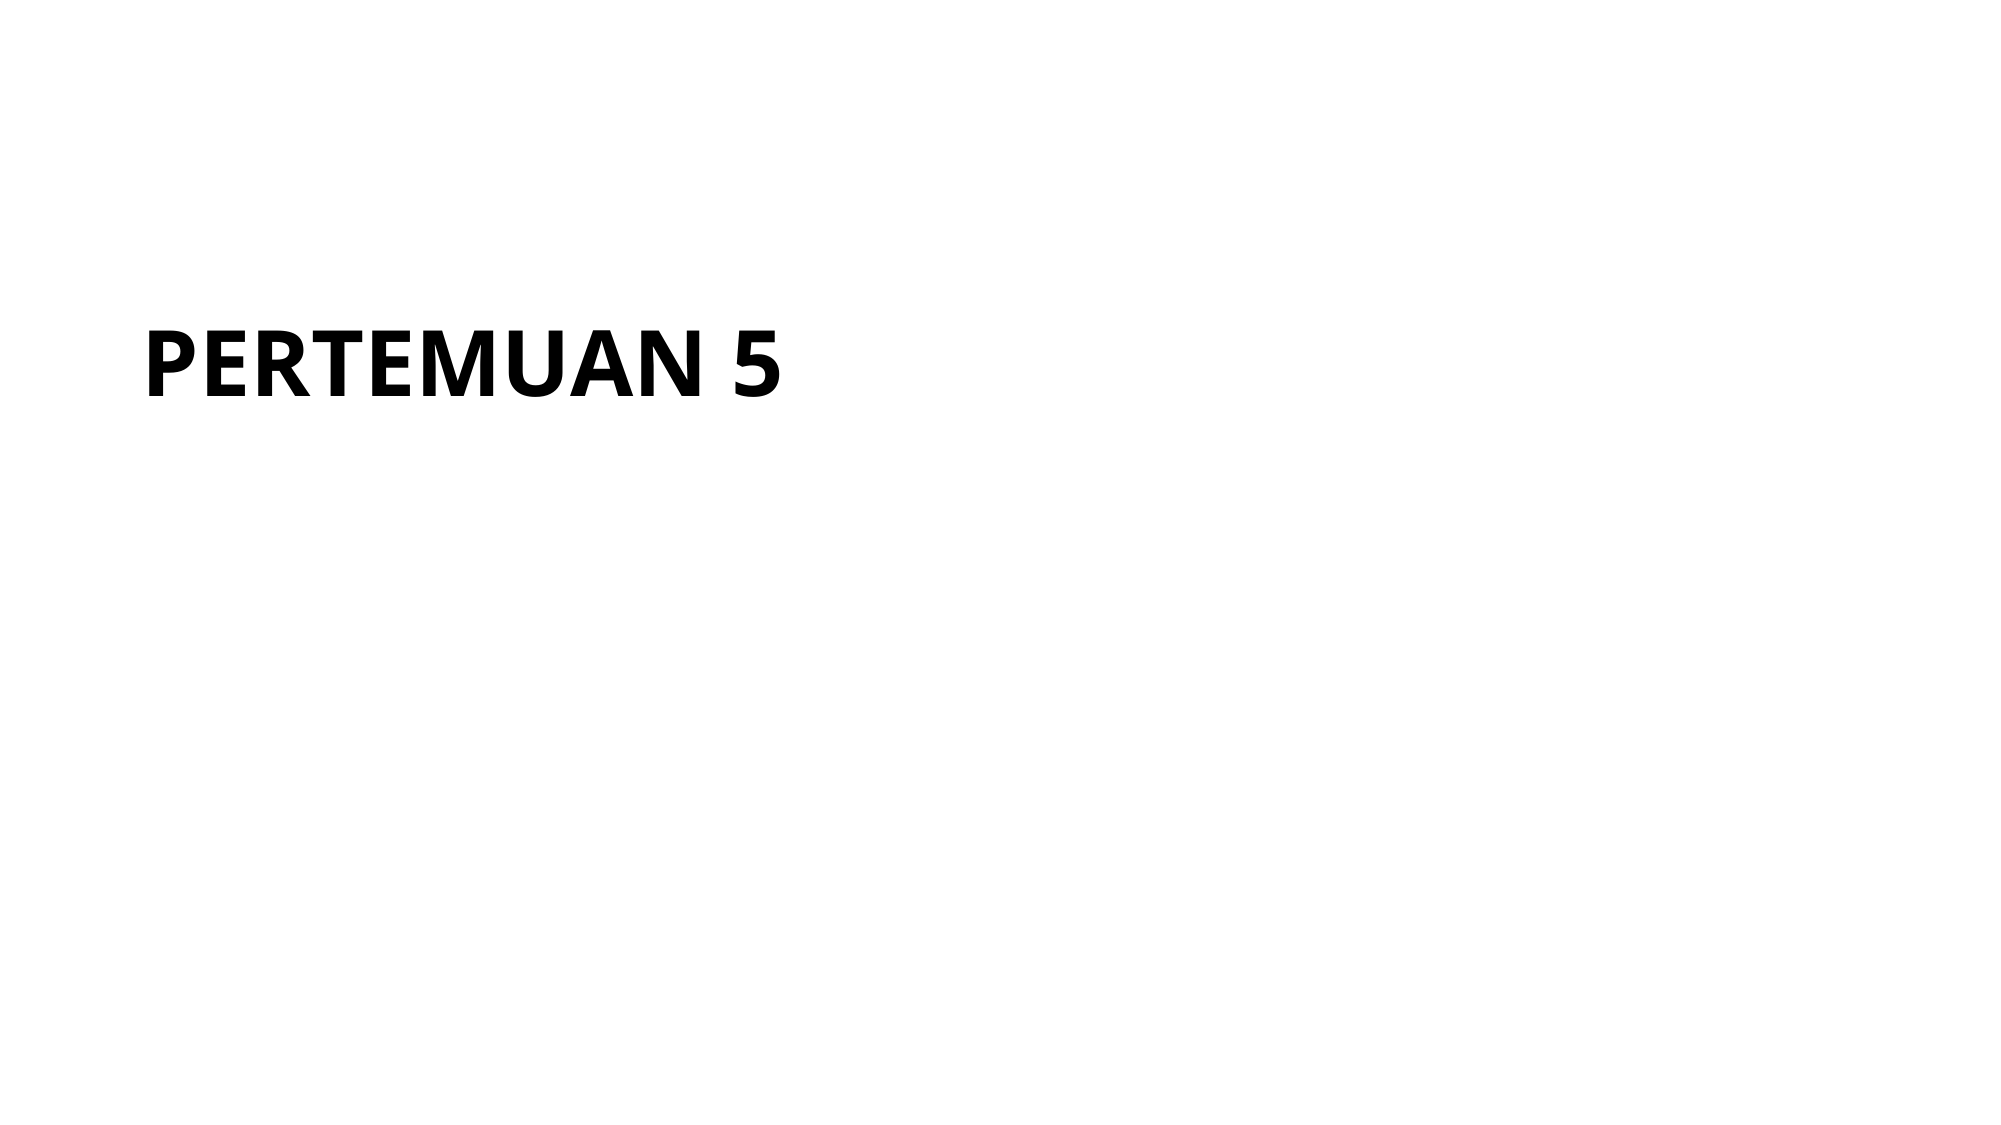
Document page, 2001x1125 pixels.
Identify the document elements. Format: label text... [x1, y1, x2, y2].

text_box PERTEMUAN 5 [126, 258, 1852, 476]
